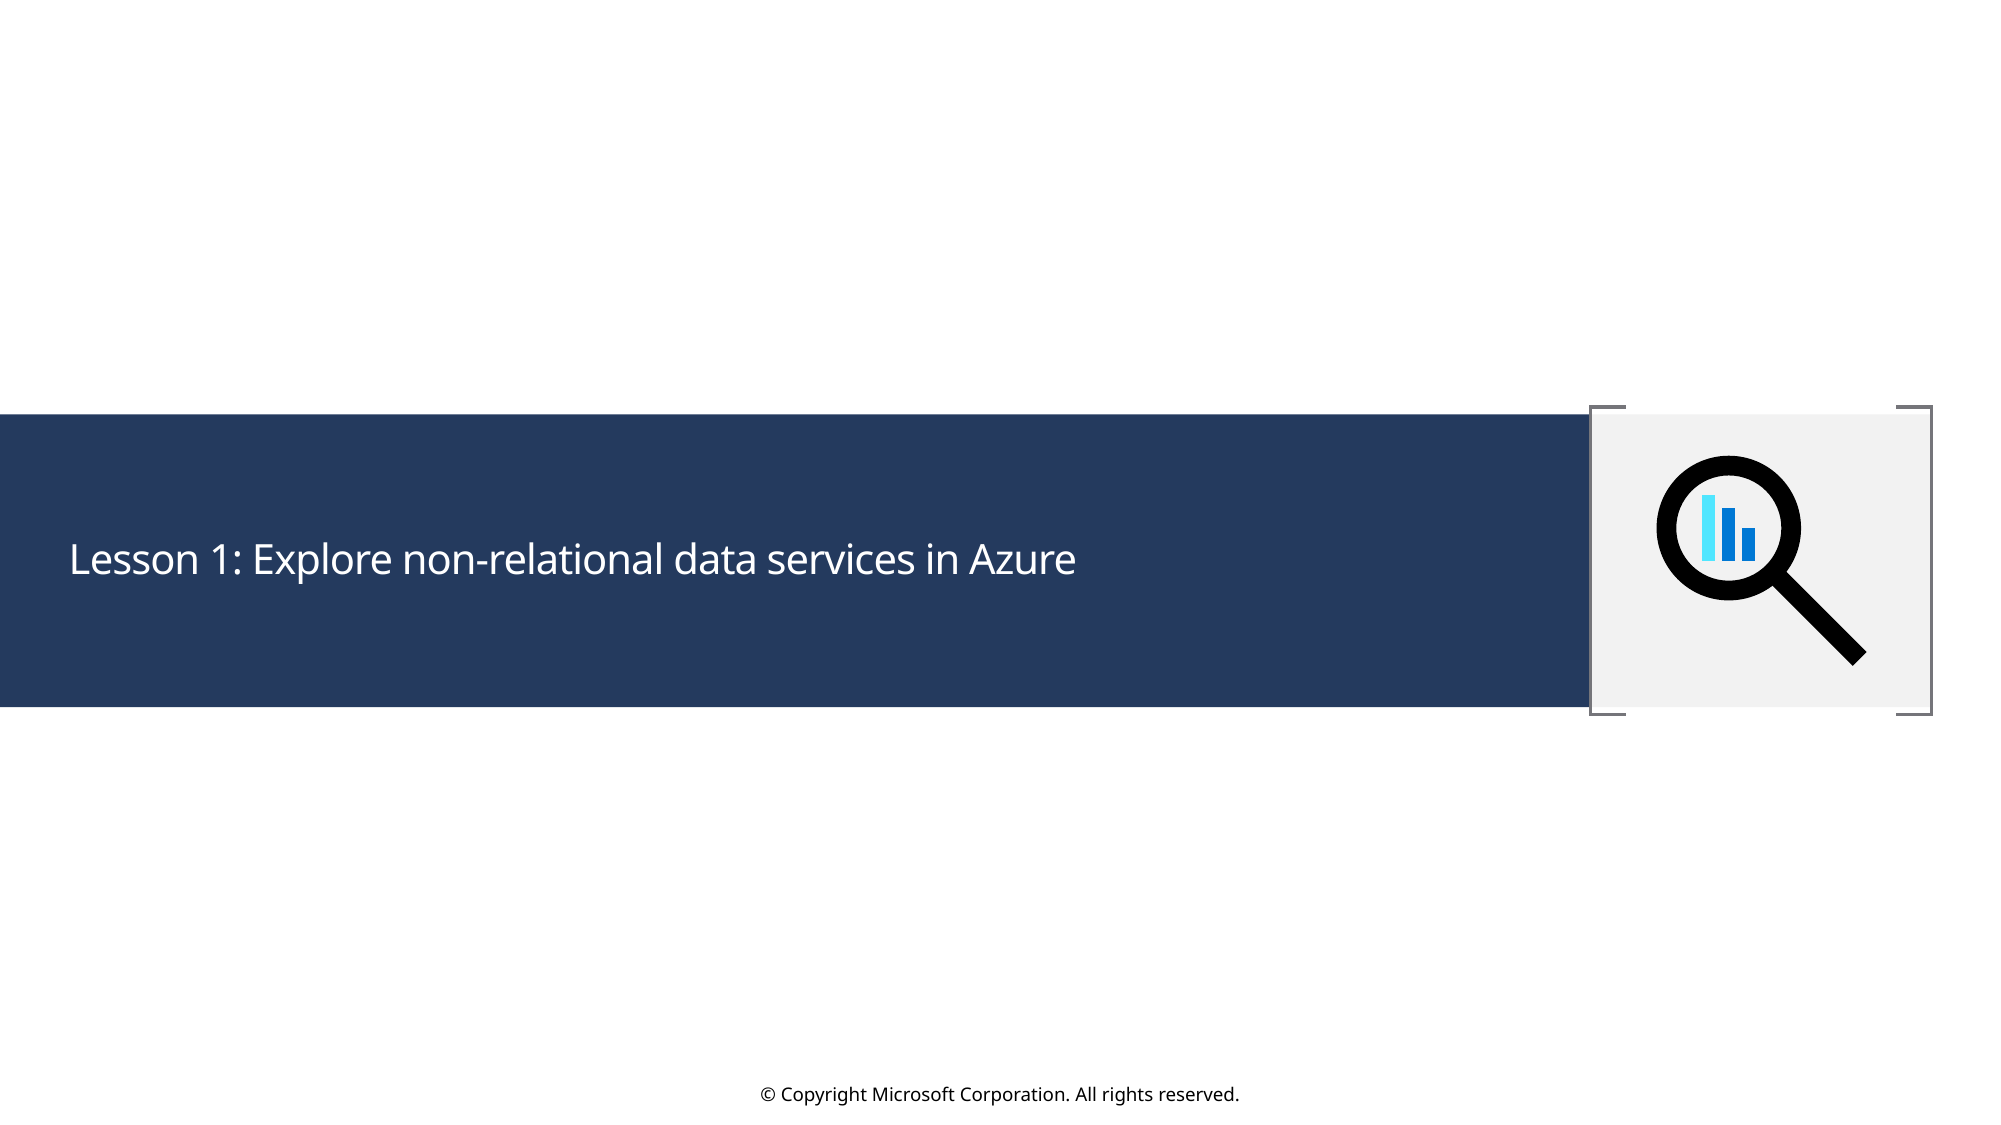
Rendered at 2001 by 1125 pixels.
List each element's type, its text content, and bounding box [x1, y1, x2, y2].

title Lesson 1: Explore non-relational data services in Azure [68, 414, 1577, 708]
picture [1656, 455, 1867, 667]
